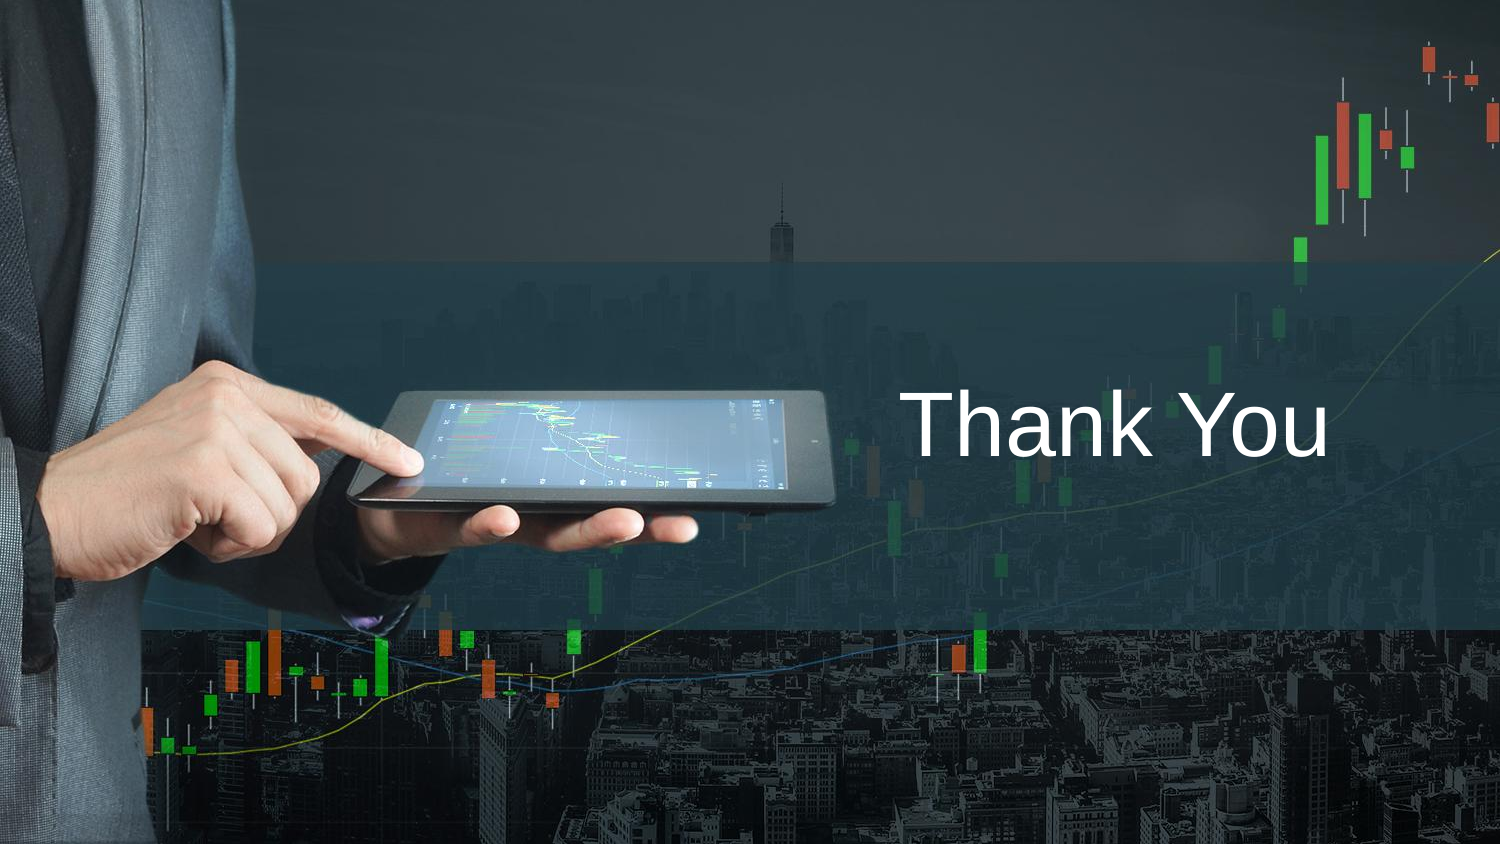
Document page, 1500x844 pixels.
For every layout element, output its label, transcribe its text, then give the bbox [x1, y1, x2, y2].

picture [0, 0, 1500, 844]
text_box Thank You [887, 358, 1500, 481]
